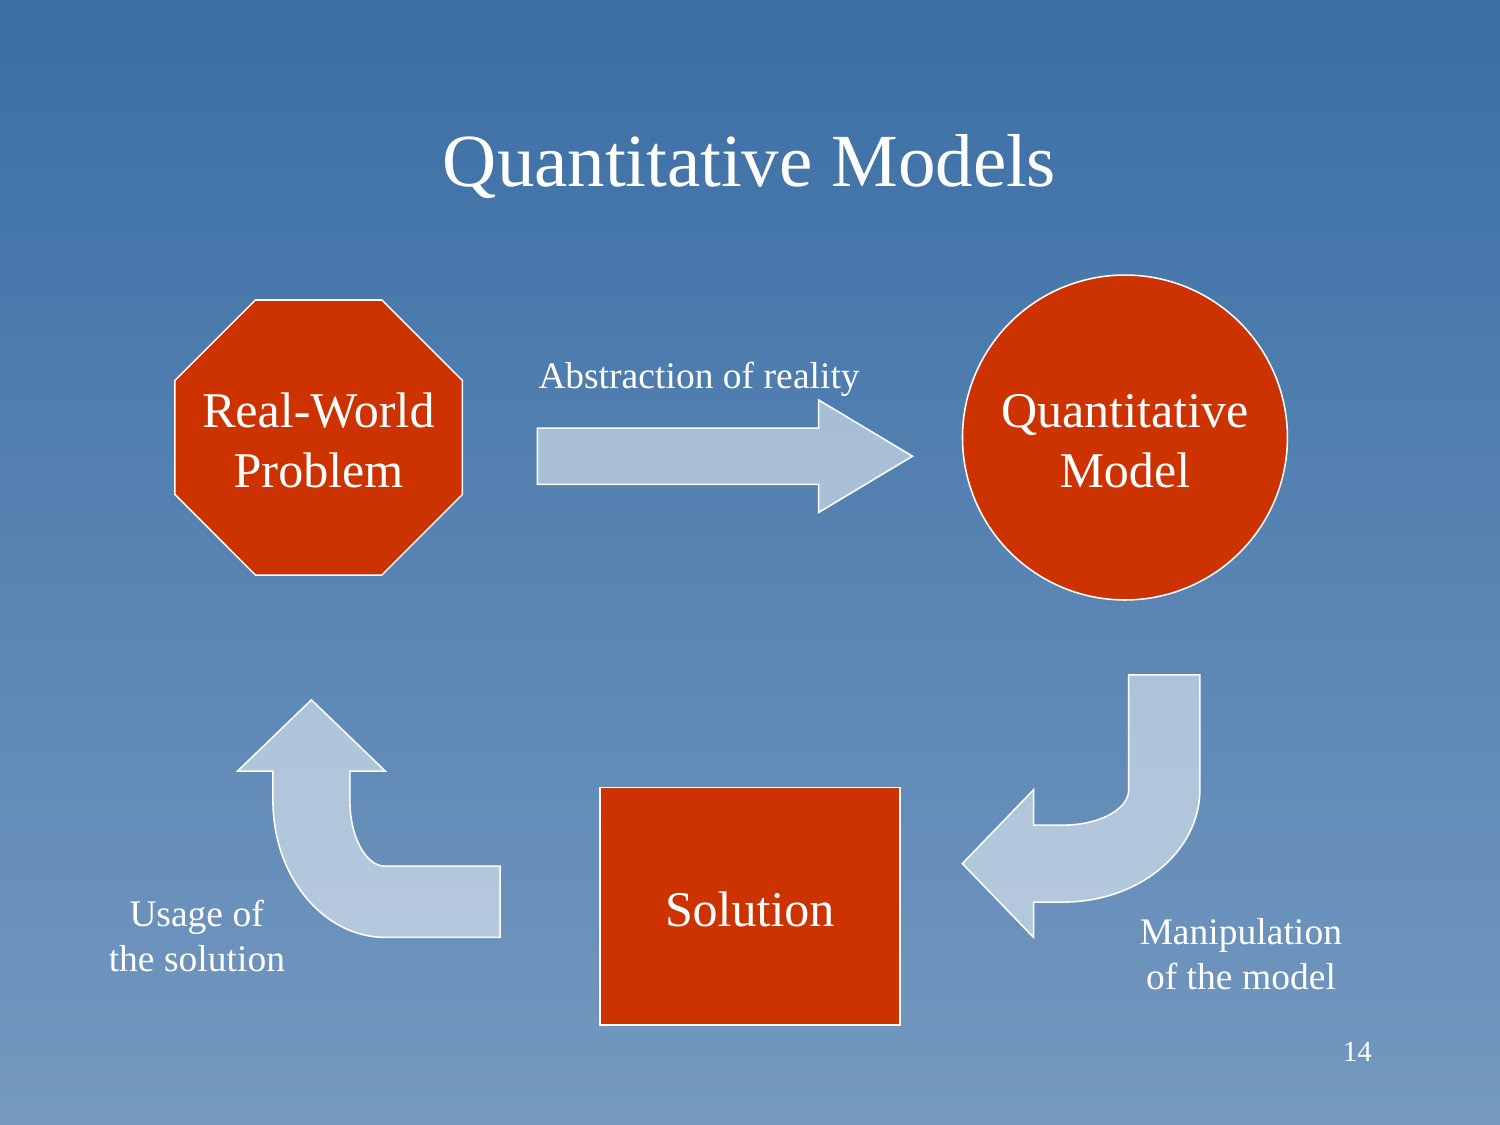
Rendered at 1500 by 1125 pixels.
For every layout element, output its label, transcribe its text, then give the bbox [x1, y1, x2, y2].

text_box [93, 699, 501, 987]
text_box Quantitative Model [962, 275, 1288, 601]
text_box Real-World Problem [174, 299, 463, 576]
text_box Solution [599, 787, 900, 1025]
title Quantitative Models [374, 99, 1126, 213]
slide_number 14 [1074, 1024, 1388, 1101]
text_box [962, 674, 1358, 1006]
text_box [523, 343, 913, 513]
